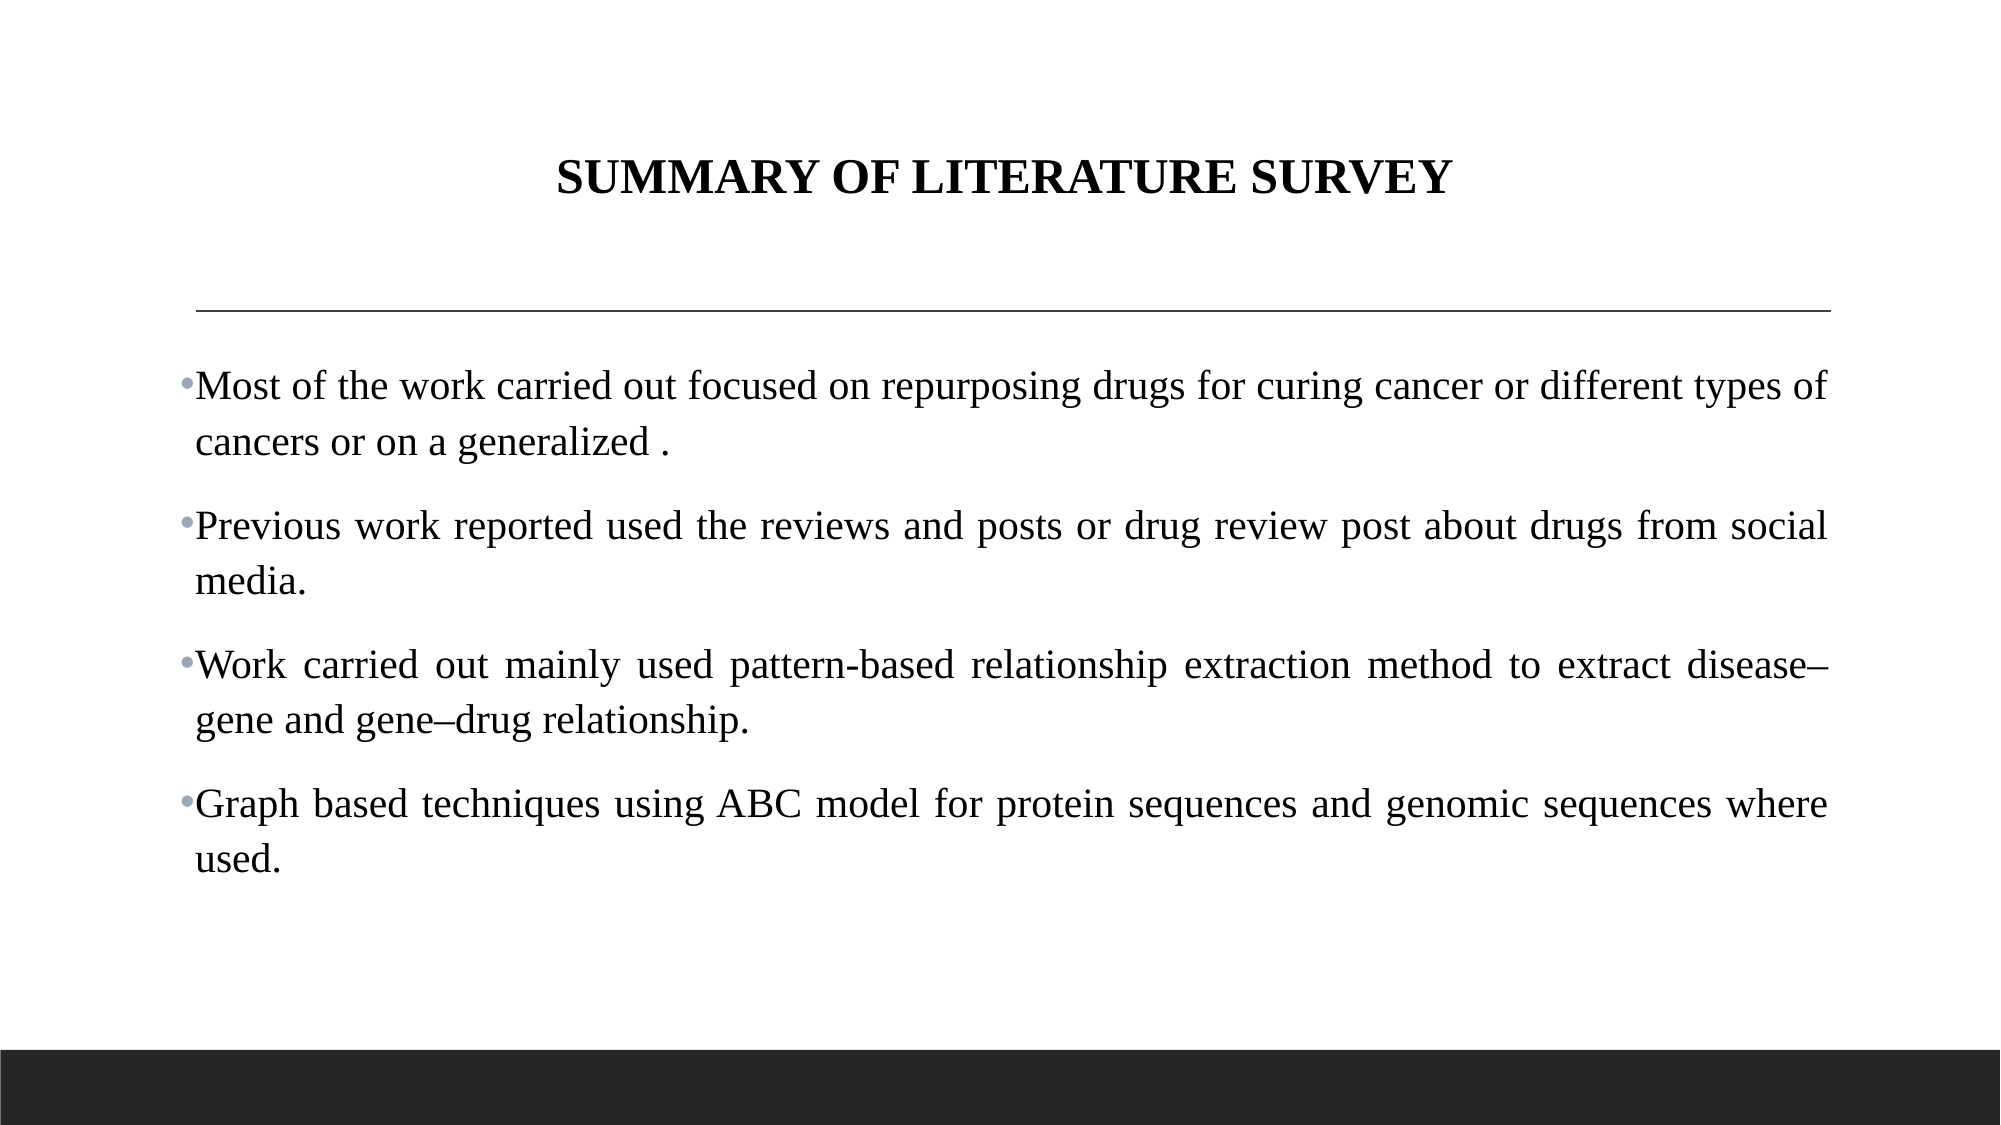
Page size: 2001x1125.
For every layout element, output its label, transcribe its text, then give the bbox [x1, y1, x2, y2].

title SUMMARY OF LITERATURE SURVEY [180, 47, 1830, 212]
list Most of the work carried out focused on repurposing drugs for curing cancer or different types of cancers or on a generalized . Previous work reported used the reviews and posts or drug review post about drugs from social media. Work carried out mainly used pattern-based relationship extraction method to extract disease–gene and gene–drug relationship. Graph based techniques using ABC model for protein sequences and genomic sequences where used. [180, 345, 1830, 963]
